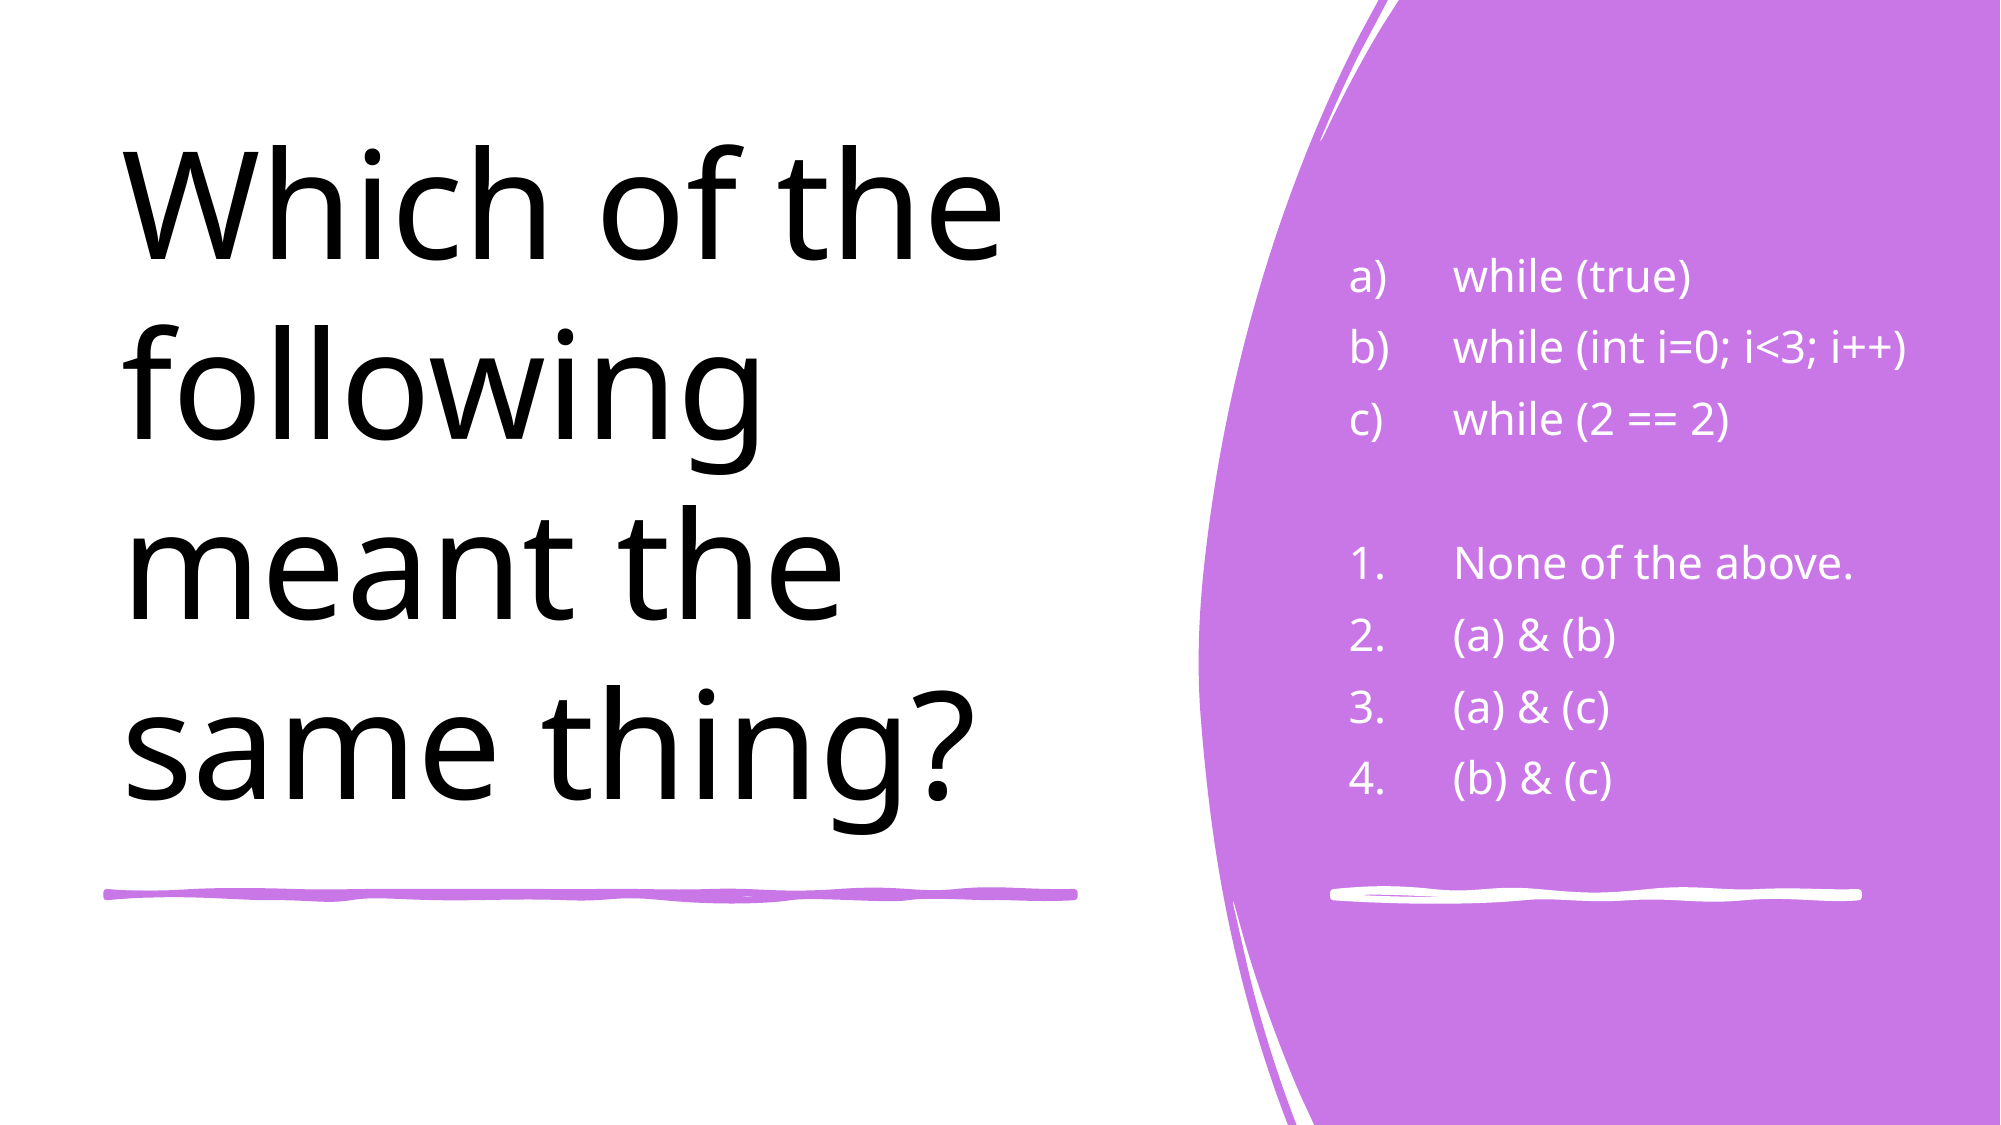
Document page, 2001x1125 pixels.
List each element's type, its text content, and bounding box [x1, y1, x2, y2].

text_box [105, 889, 1076, 902]
text_box [0, 0, 1378, 1125]
text_box [1198, 0, 2000, 1125]
subtitle while (true) while (int i=0; i<3; i++) while (2 == 2) None of the above. (a) & (b) (a) & (c) (b) & (c) [1333, 186, 1939, 812]
title Which of the following meant the same thing? [106, 212, 1074, 837]
text_box [1328, 0, 1398, 124]
text_box [1332, 888, 1860, 902]
